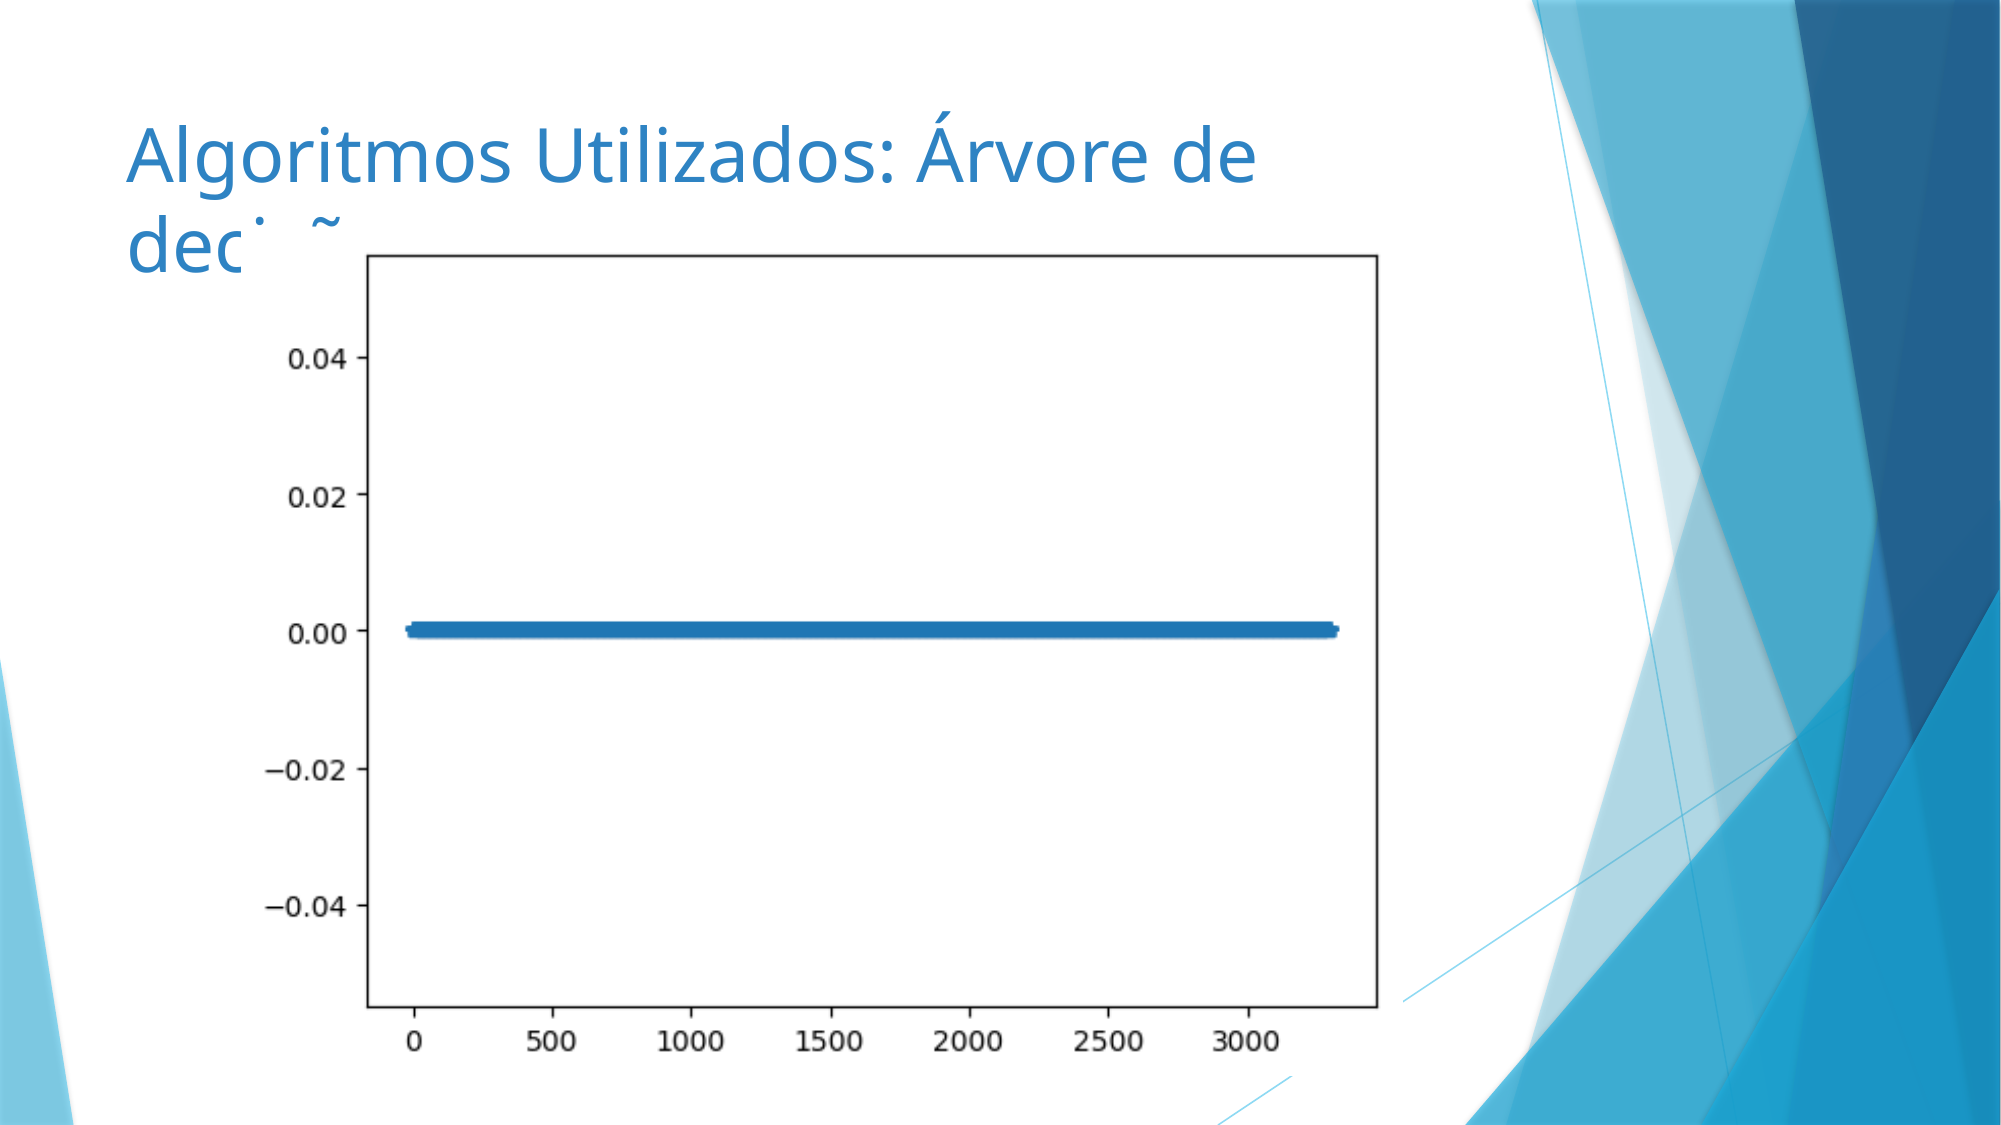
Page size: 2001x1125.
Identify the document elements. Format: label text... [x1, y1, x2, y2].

picture [240, 229, 1404, 1077]
title Algoritmos Utilizados: Árvore de decisão [111, 99, 1522, 317]
